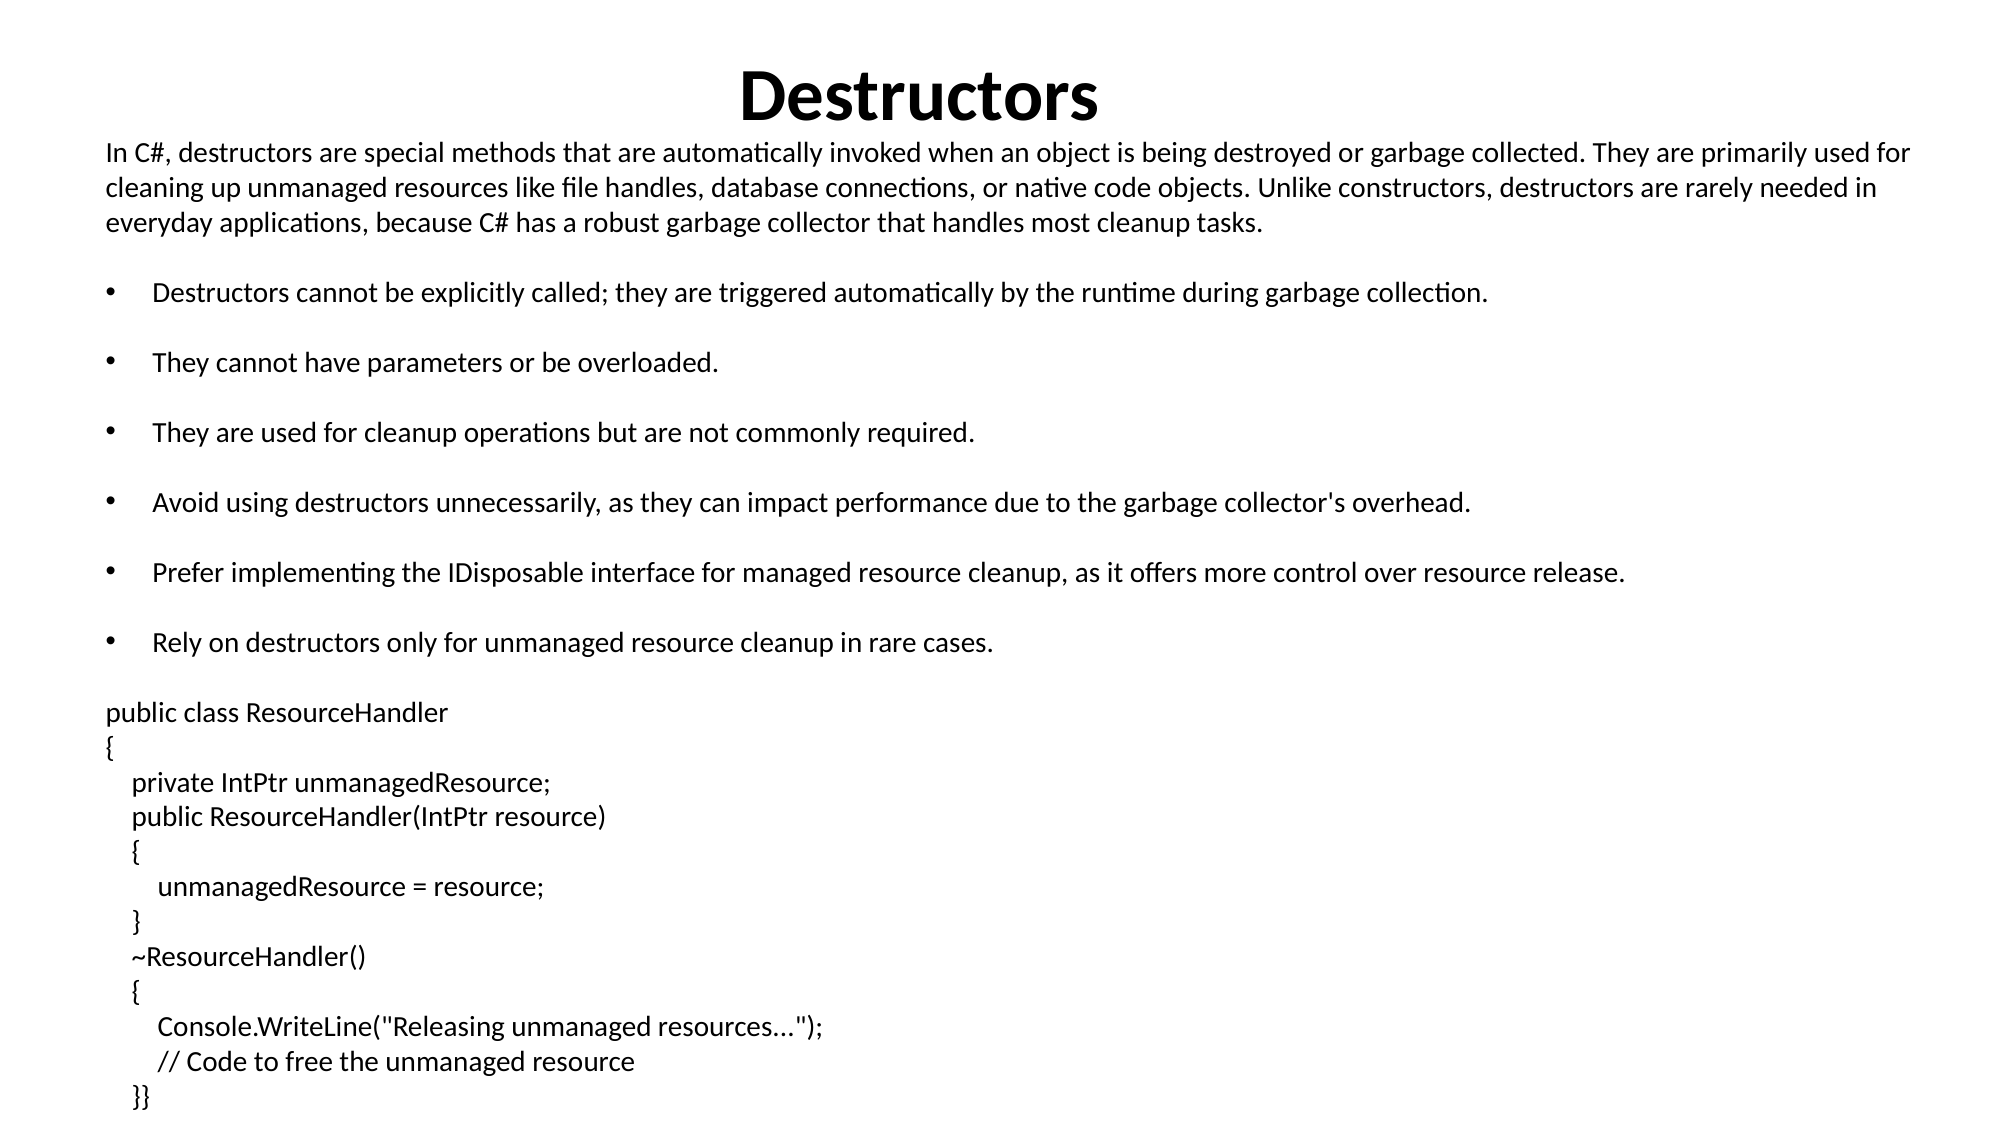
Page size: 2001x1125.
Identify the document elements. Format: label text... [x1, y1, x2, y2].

text_box In C#, destructors are special methods that are automatically invoked when an object is being destroyed or garbage collected. They are primarily used for cleaning up unmanaged resources like file handles, database connections, or native code objects. Unlike constructors, destructors are rarely needed in everyday applications, because C# has a robust garbage collector that handles most cleanup tasks. Destructors cannot be explicitly called; they are triggered automatically by the runtime during garbage collection. They cannot have parameters or be overloaded. They are used for cleanup operations but are not commonly required. Avoid using destructors unnecessarily, as they can impact performance due to the garbage collector's overhead. Prefer implementing the IDisposable interface for managed resource cleanup, as it offers more control over resource release. Rely on destructors only for unmanaged resource cleanup in rare cases. public class ResourceHandler { private IntPtr unmanagedResource; public ResourceHandler(IntPtr resource) { unmanagedResource = resource; } ~ResourceHandler() { Console.WriteLine("Releasing unmanaged resources..."); // Code to free the unmanaged resource }} [90, 126, 1933, 1125]
text_box Destructors [419, 38, 1420, 143]
